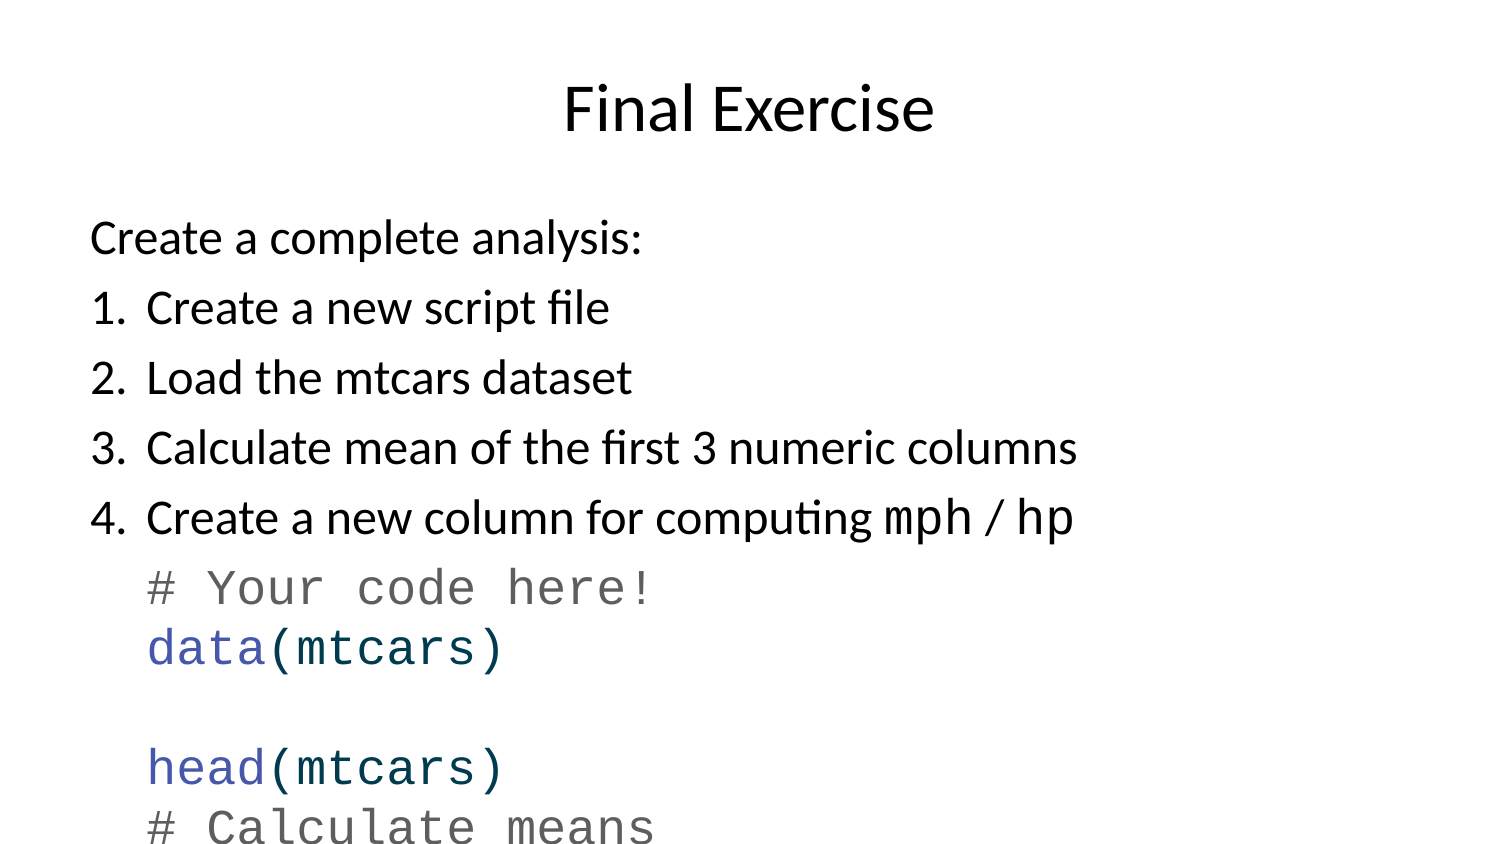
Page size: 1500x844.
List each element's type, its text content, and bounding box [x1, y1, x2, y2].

list Create a complete analysis: Create a new script file Load the mtcars dataset Calculate mean of the first 3 numeric columns Create a new column for computing mph / hp # Your code here! data(mtcars) head(mtcars) # Calculate means # ... # Create new column # ... [75, 196, 1425, 754]
title Final Exercise [75, 33, 1425, 175]
